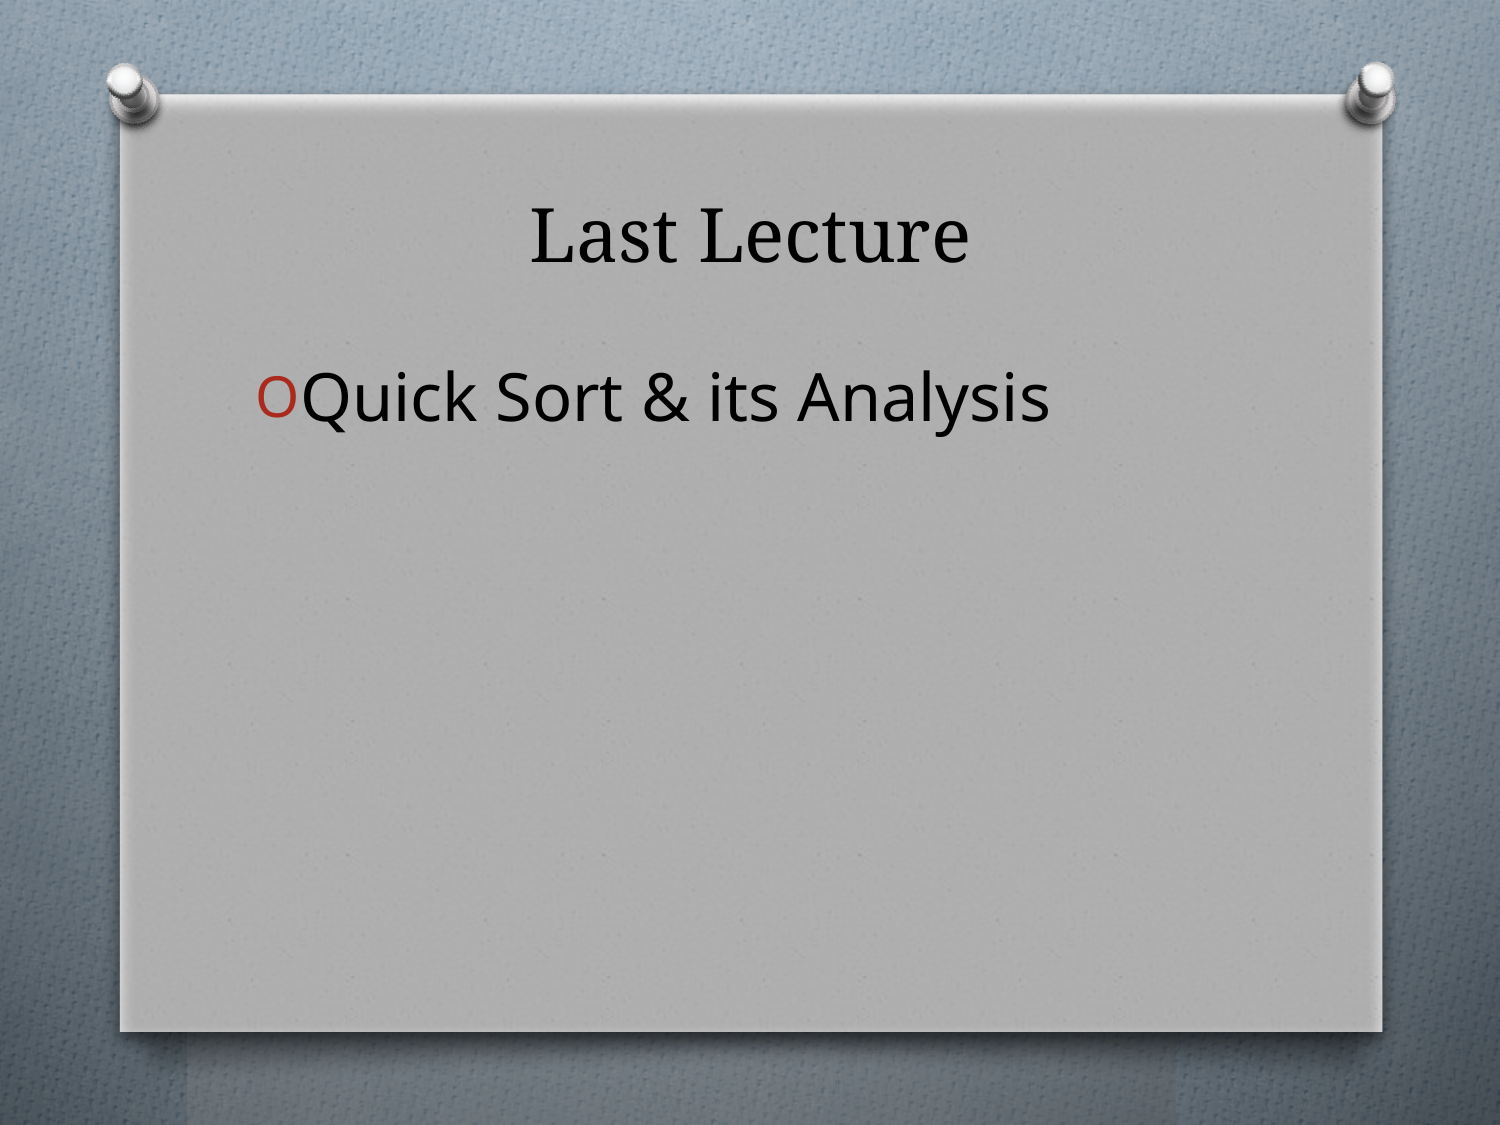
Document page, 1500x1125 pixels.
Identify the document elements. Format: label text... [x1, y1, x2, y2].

picture [1317, 35, 1439, 156]
title Last Lecture [179, 134, 1323, 332]
list Quick Sort & its Analysis [240, 347, 1257, 939]
picture [75, 29, 198, 153]
